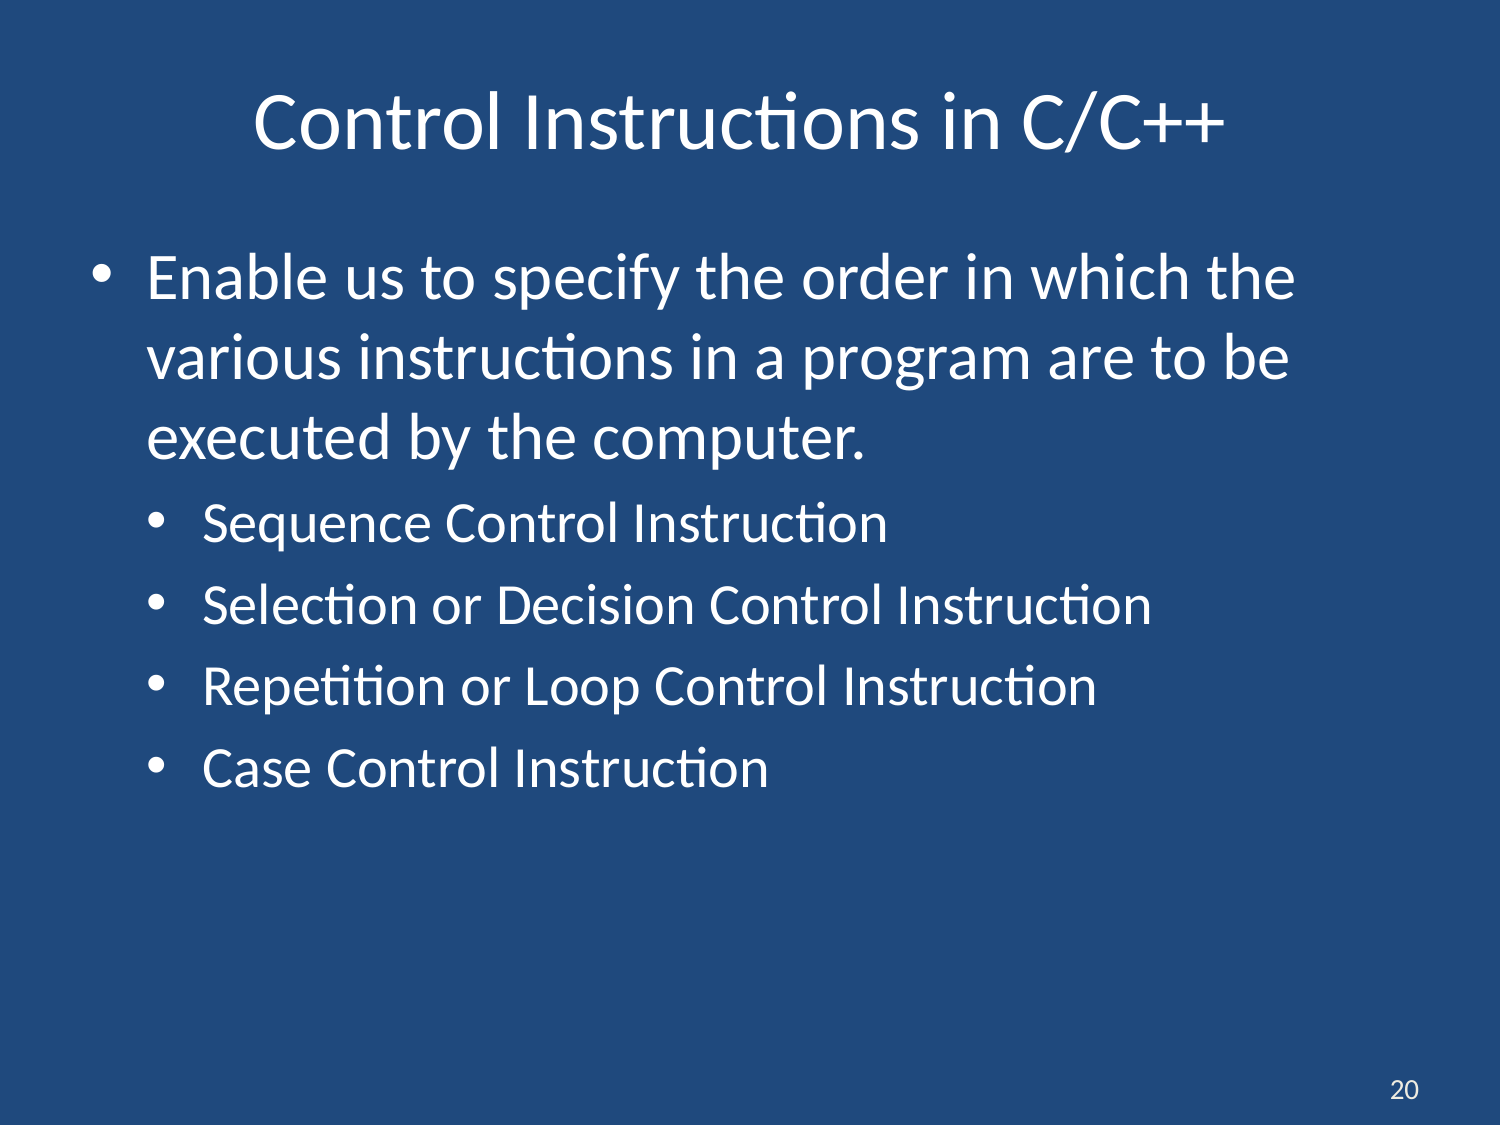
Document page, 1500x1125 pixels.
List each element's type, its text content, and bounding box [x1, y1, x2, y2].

title Control Instructions in C/C++ [75, 57, 1425, 175]
list Enable us to specify the order in which the various instructions in a program are to be executed by the computer. Sequence Control Instruction Selection or Decision Control Instruction Repetition or Loop Control Instruction Case Control Instruction [75, 224, 1425, 1005]
